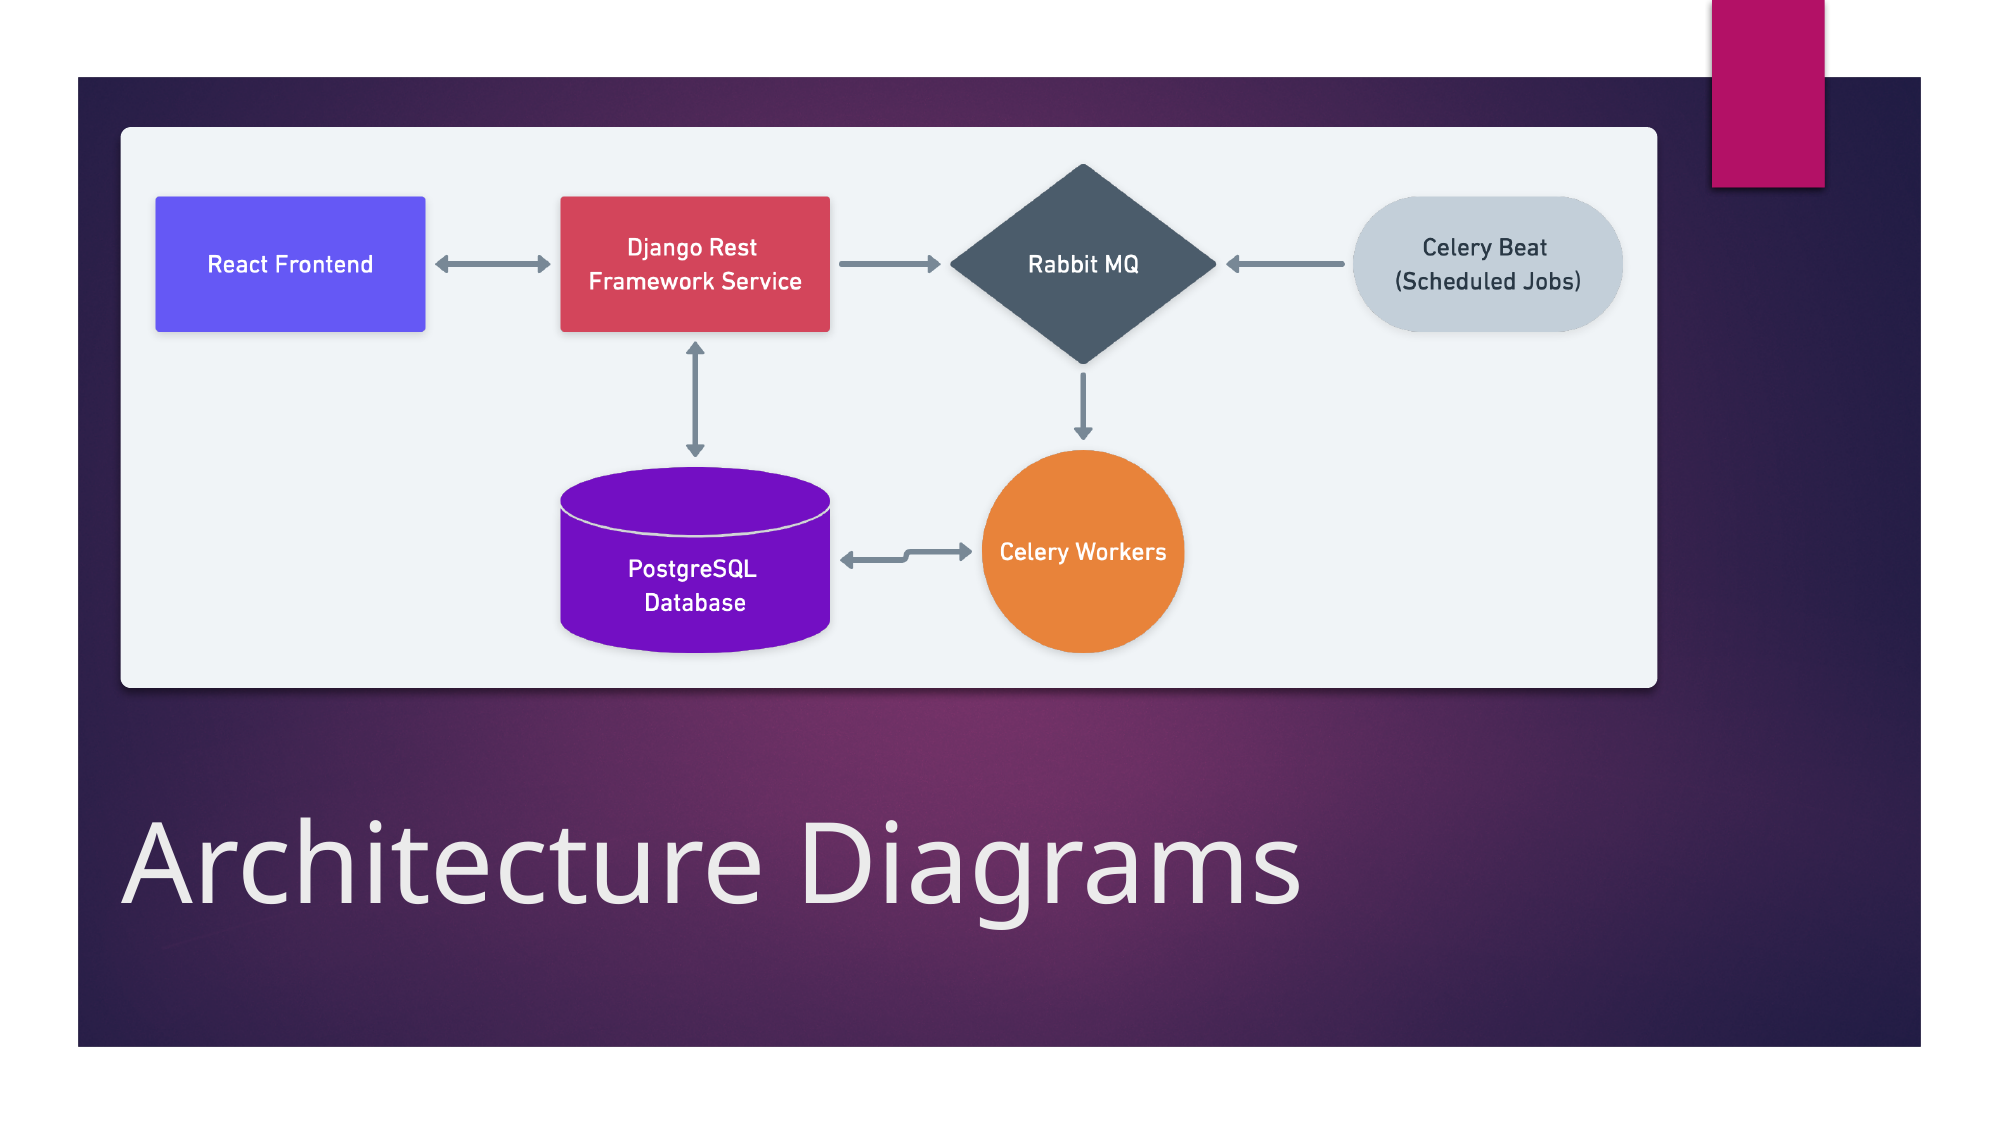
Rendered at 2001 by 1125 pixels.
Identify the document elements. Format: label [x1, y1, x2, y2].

text_box [0, 0, 2000, 1125]
list [120, 126, 1658, 689]
